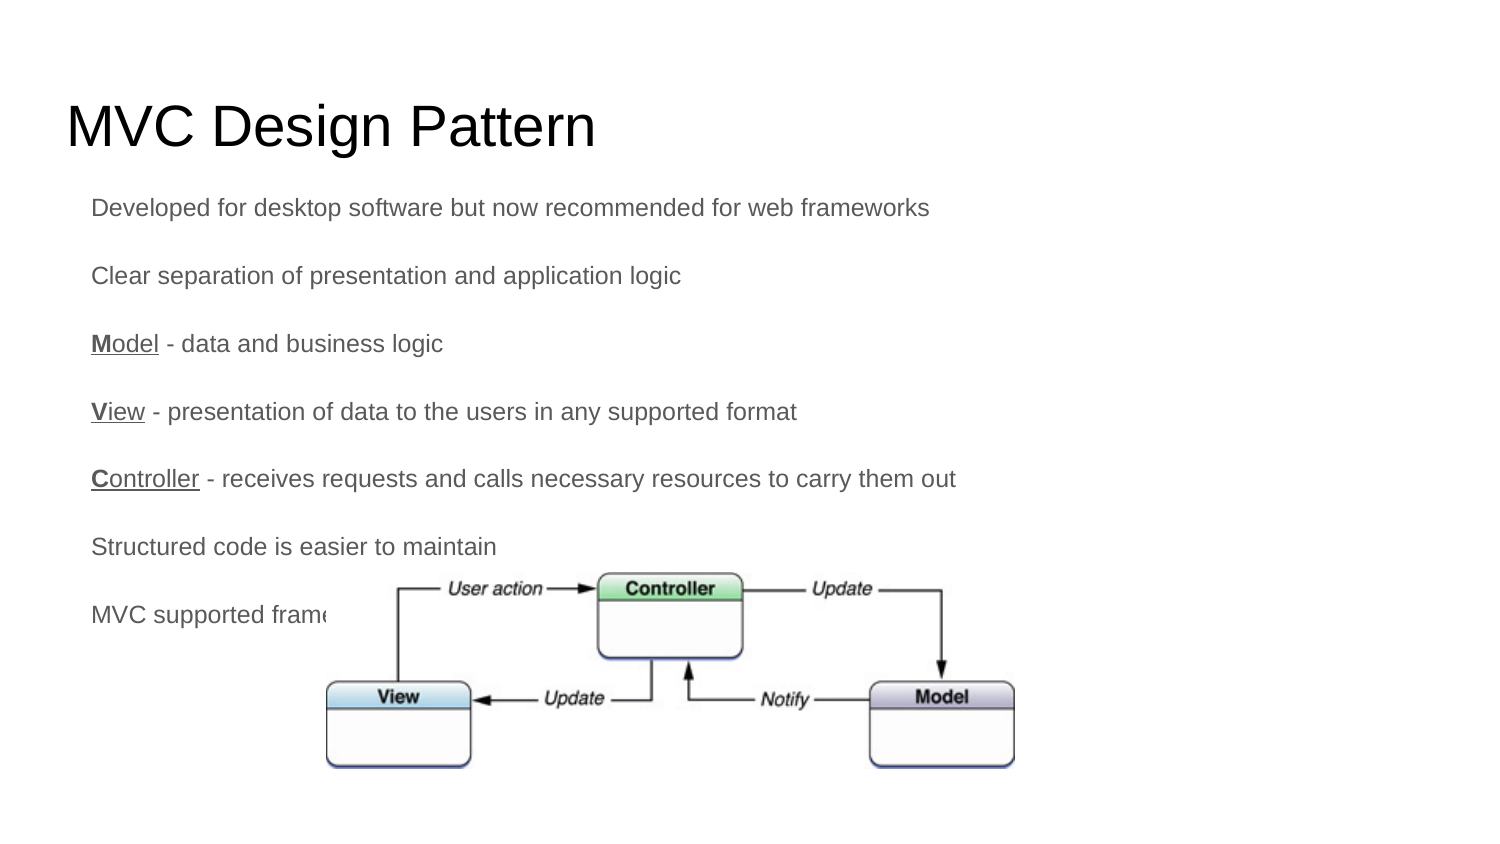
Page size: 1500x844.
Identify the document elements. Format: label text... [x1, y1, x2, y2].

picture [326, 572, 1015, 769]
title MVC Design Pattern [51, 72, 1449, 166]
list Developed for desktop software but now recommended for web frameworks Clear separation of presentation and application logic Model - data and business logic View - presentation of data to the users in any supported format Controller - receives requests and calls necessary resources to carry them out Structured code is easier to maintain MVC supported frameworks have this basic structure already prepared Alternate Diagram - http://www.thegraphicrecorder.com/2012/09/12/sketchnotes-of-the-model-view-controller-paradigm/ [51, 172, 1449, 733]
